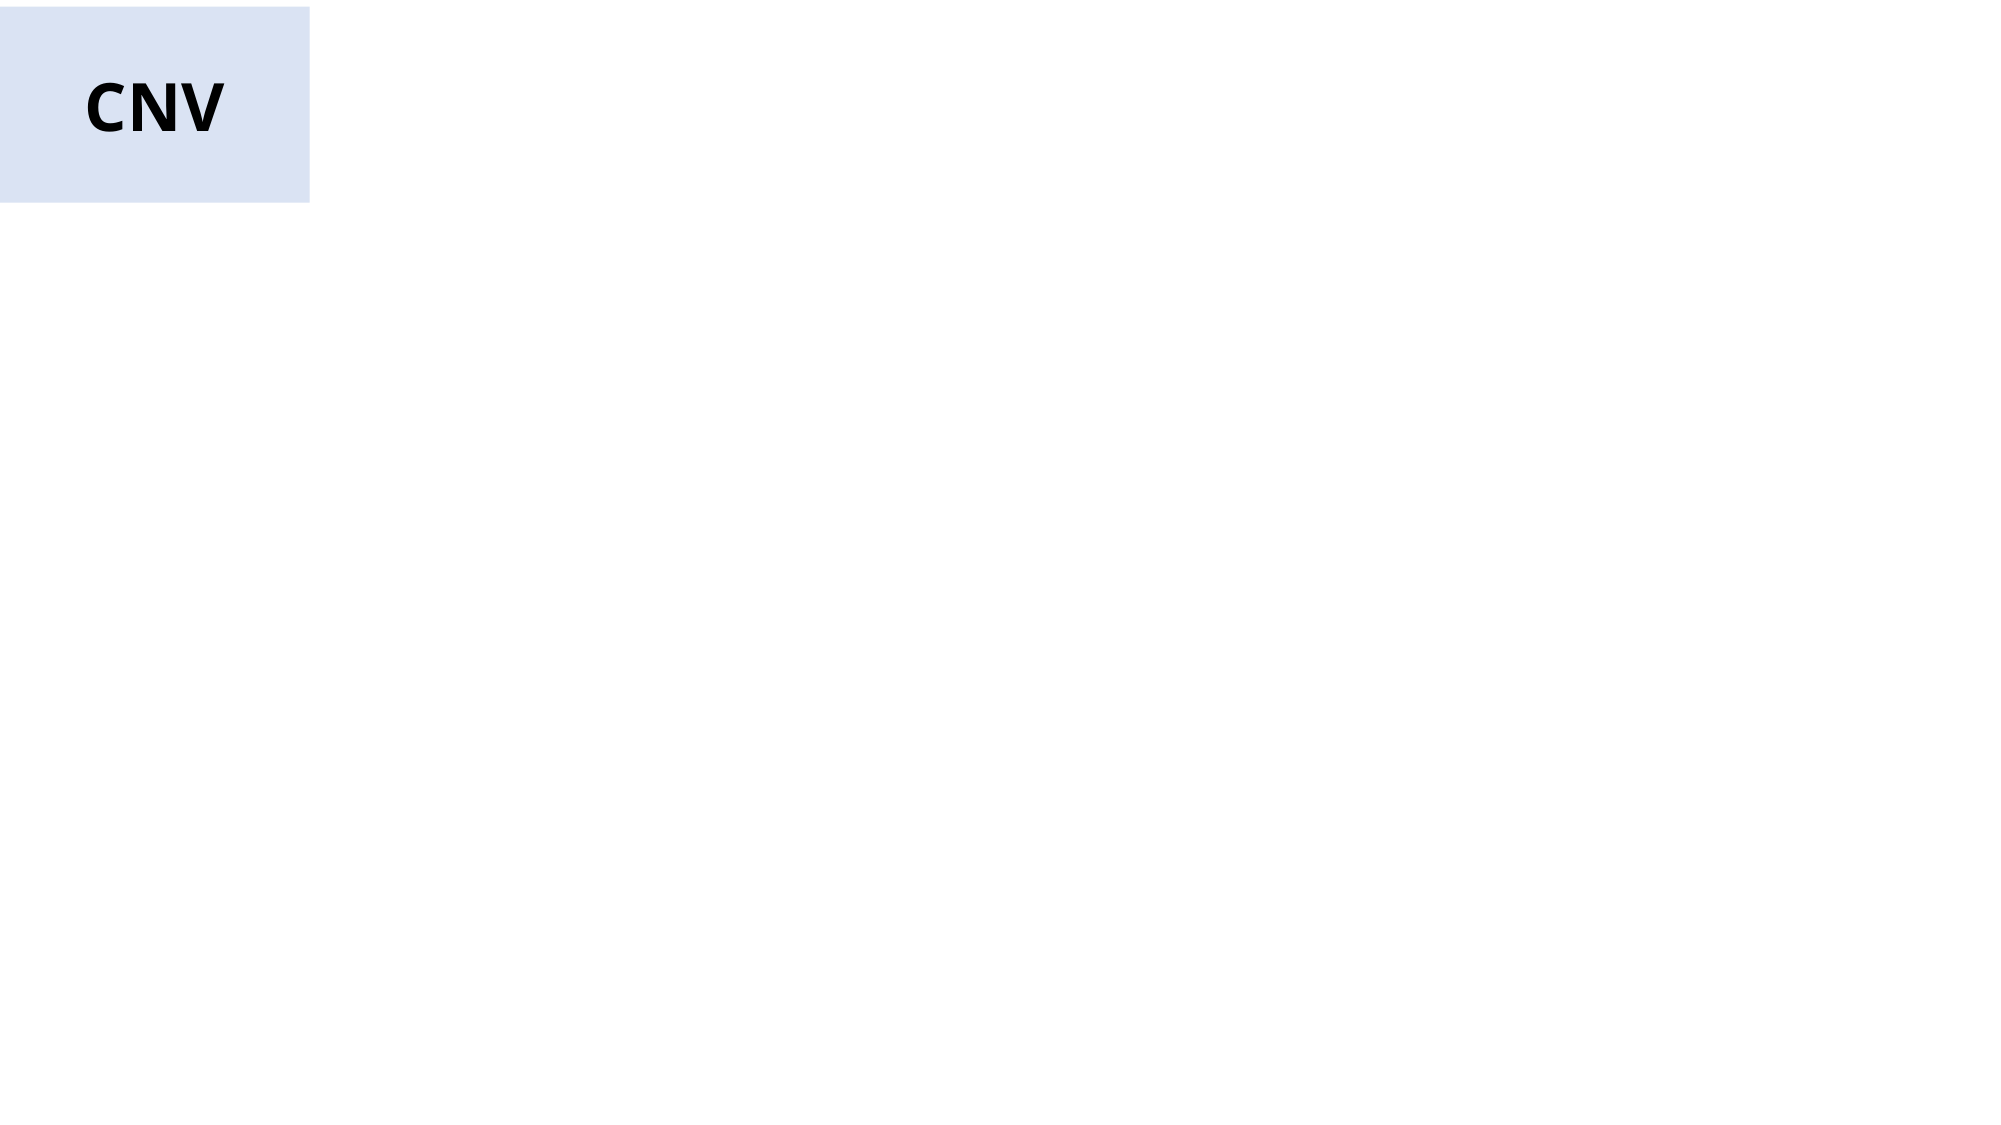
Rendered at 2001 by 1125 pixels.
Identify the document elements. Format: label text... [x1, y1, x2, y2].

text_box CNV [0, 6, 310, 203]
